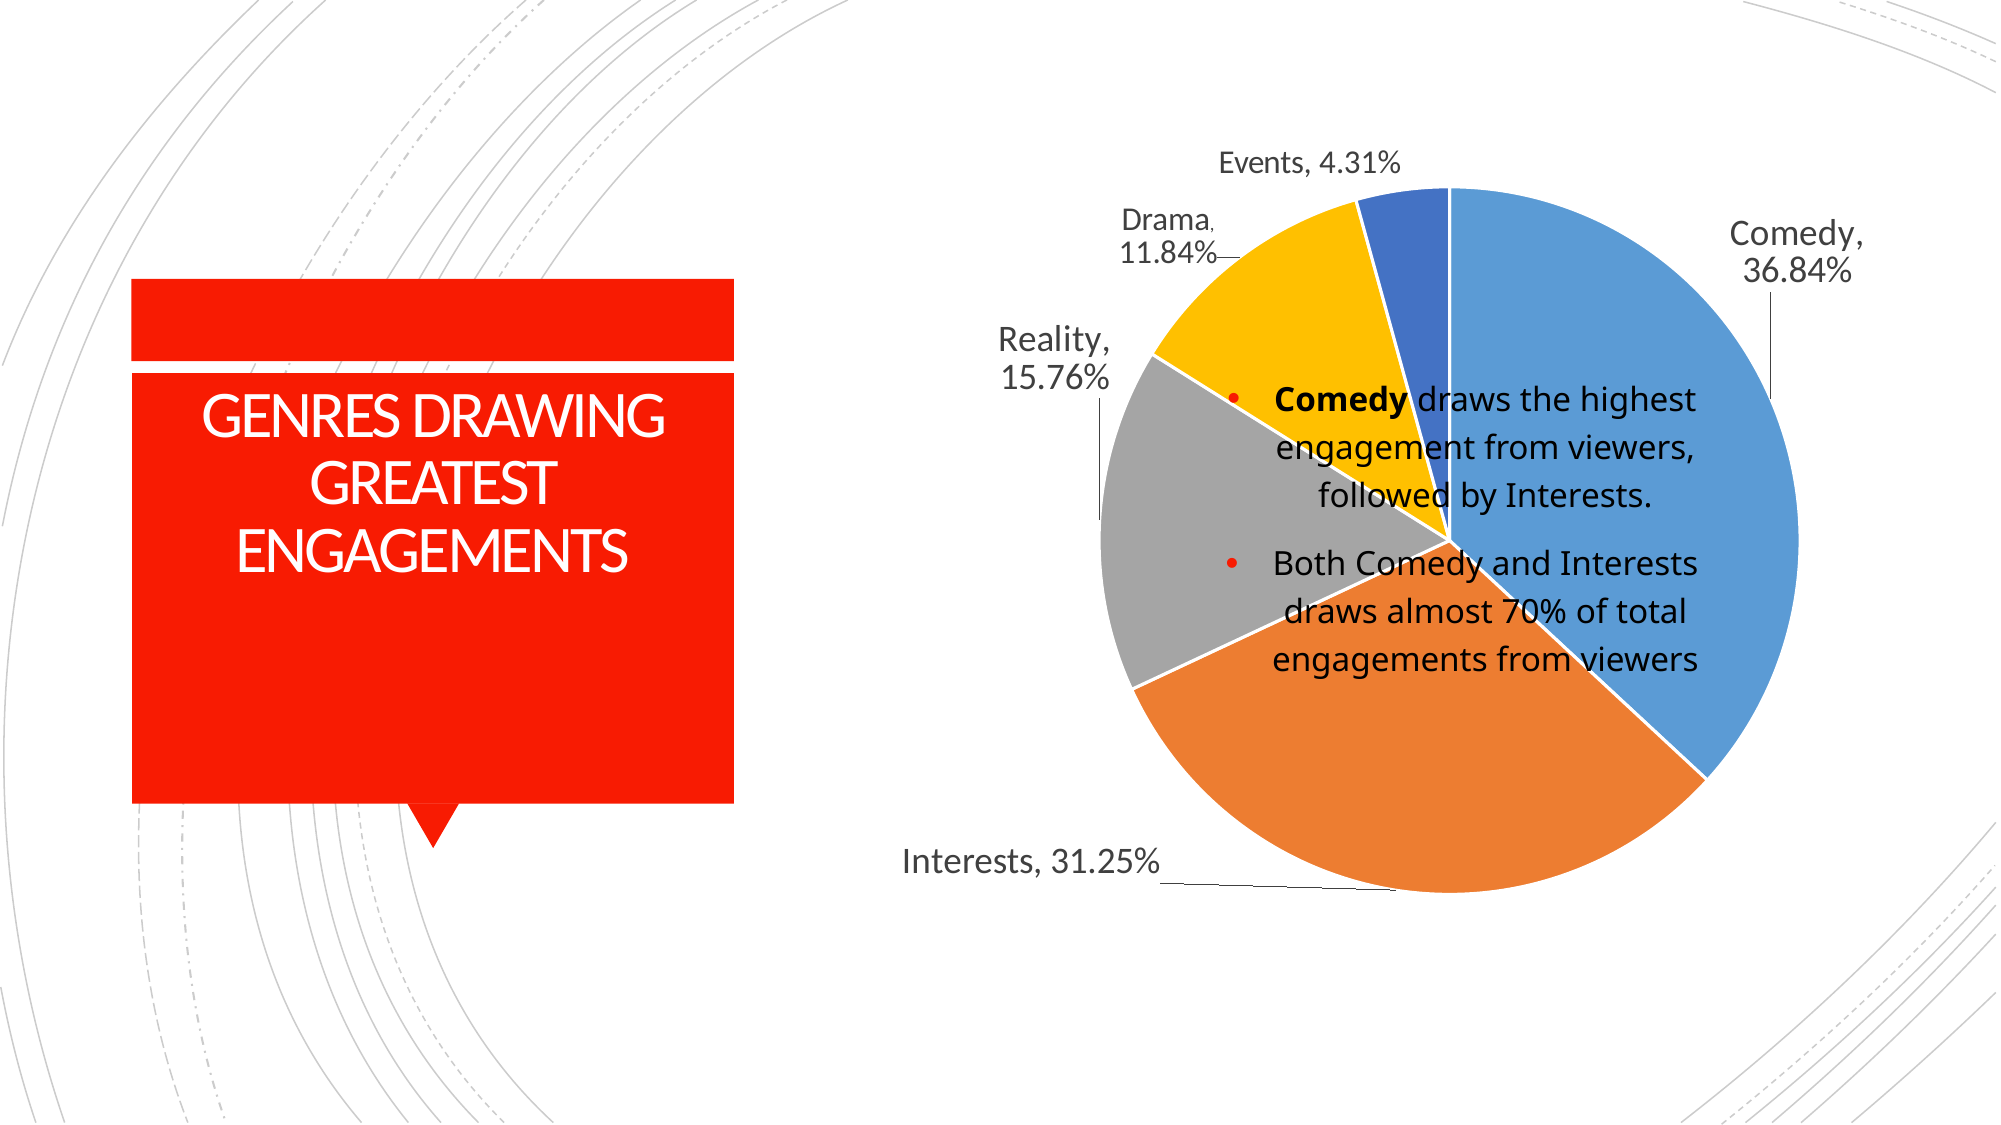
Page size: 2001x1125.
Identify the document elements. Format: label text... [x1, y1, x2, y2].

chart [883, 107, 1914, 970]
title GENRES DRAWING GREATEST ENGAGEMENTS [145, 385, 721, 587]
